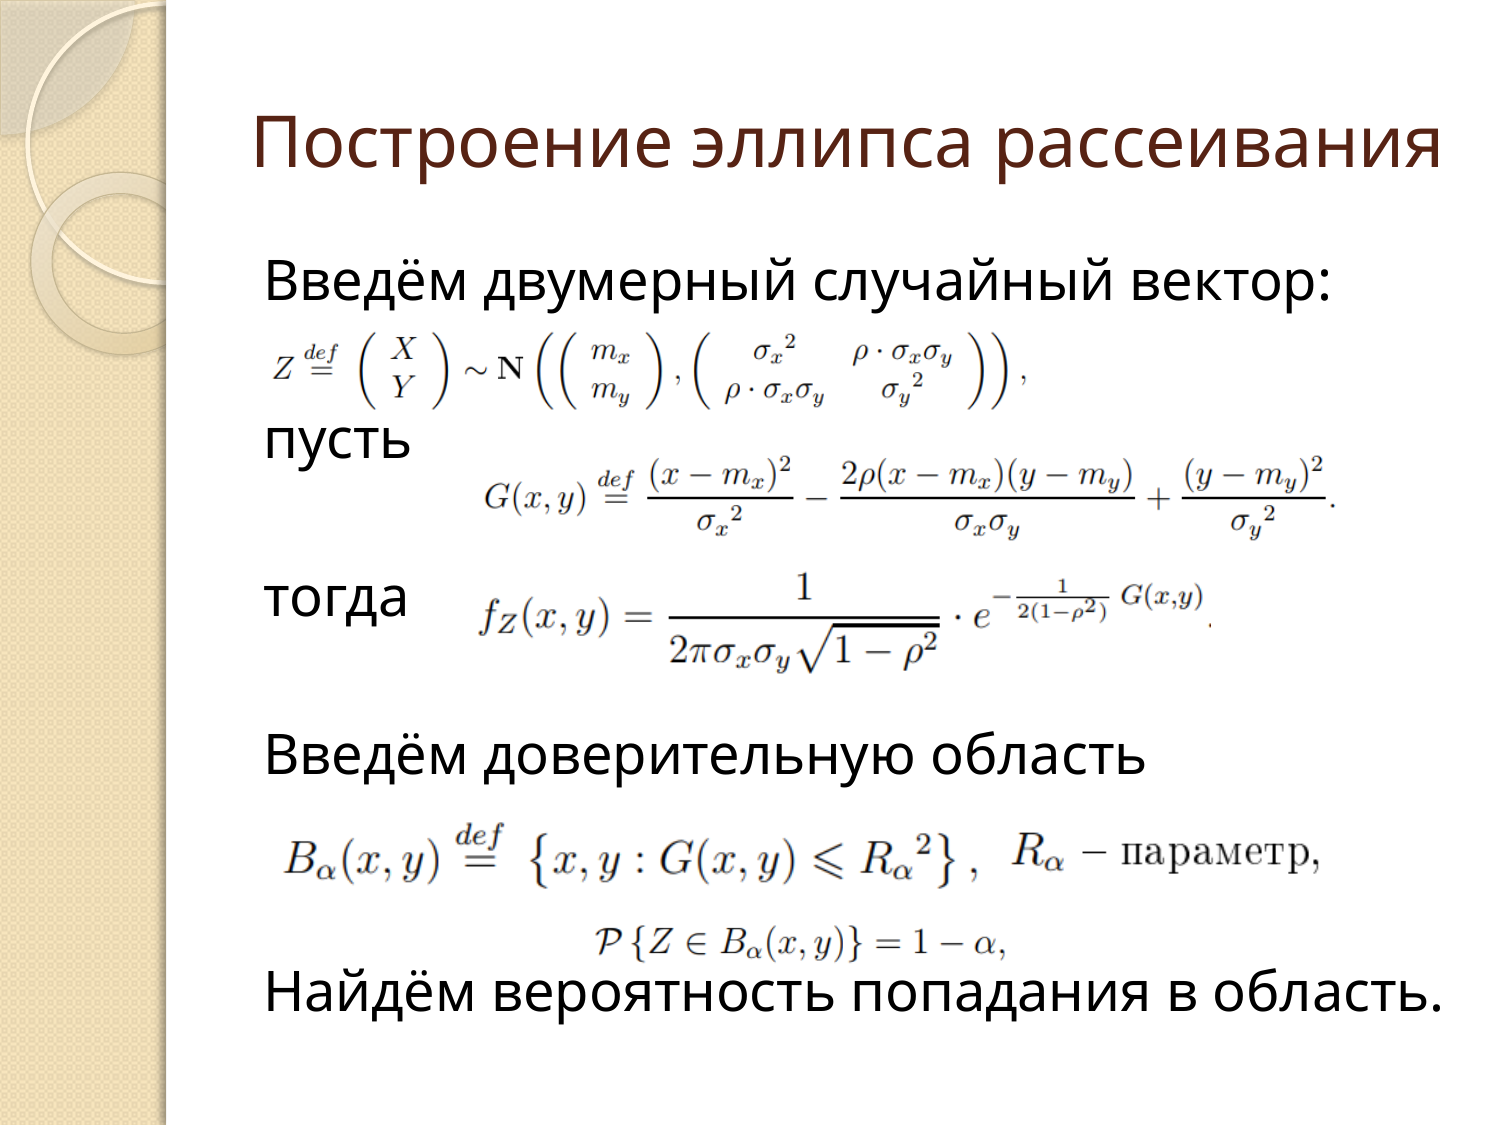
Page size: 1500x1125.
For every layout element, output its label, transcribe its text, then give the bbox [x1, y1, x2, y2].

title Построение эллипса рассеивания [235, 45, 1466, 233]
list Введём двумерный случайный вектор: пусть тогда Введём доверительную область Найдём вероятность попадания в область. [235, 237, 1466, 1094]
picture [466, 444, 1341, 551]
picture [265, 810, 1320, 972]
picture [466, 562, 1211, 690]
picture [253, 314, 1034, 426]
